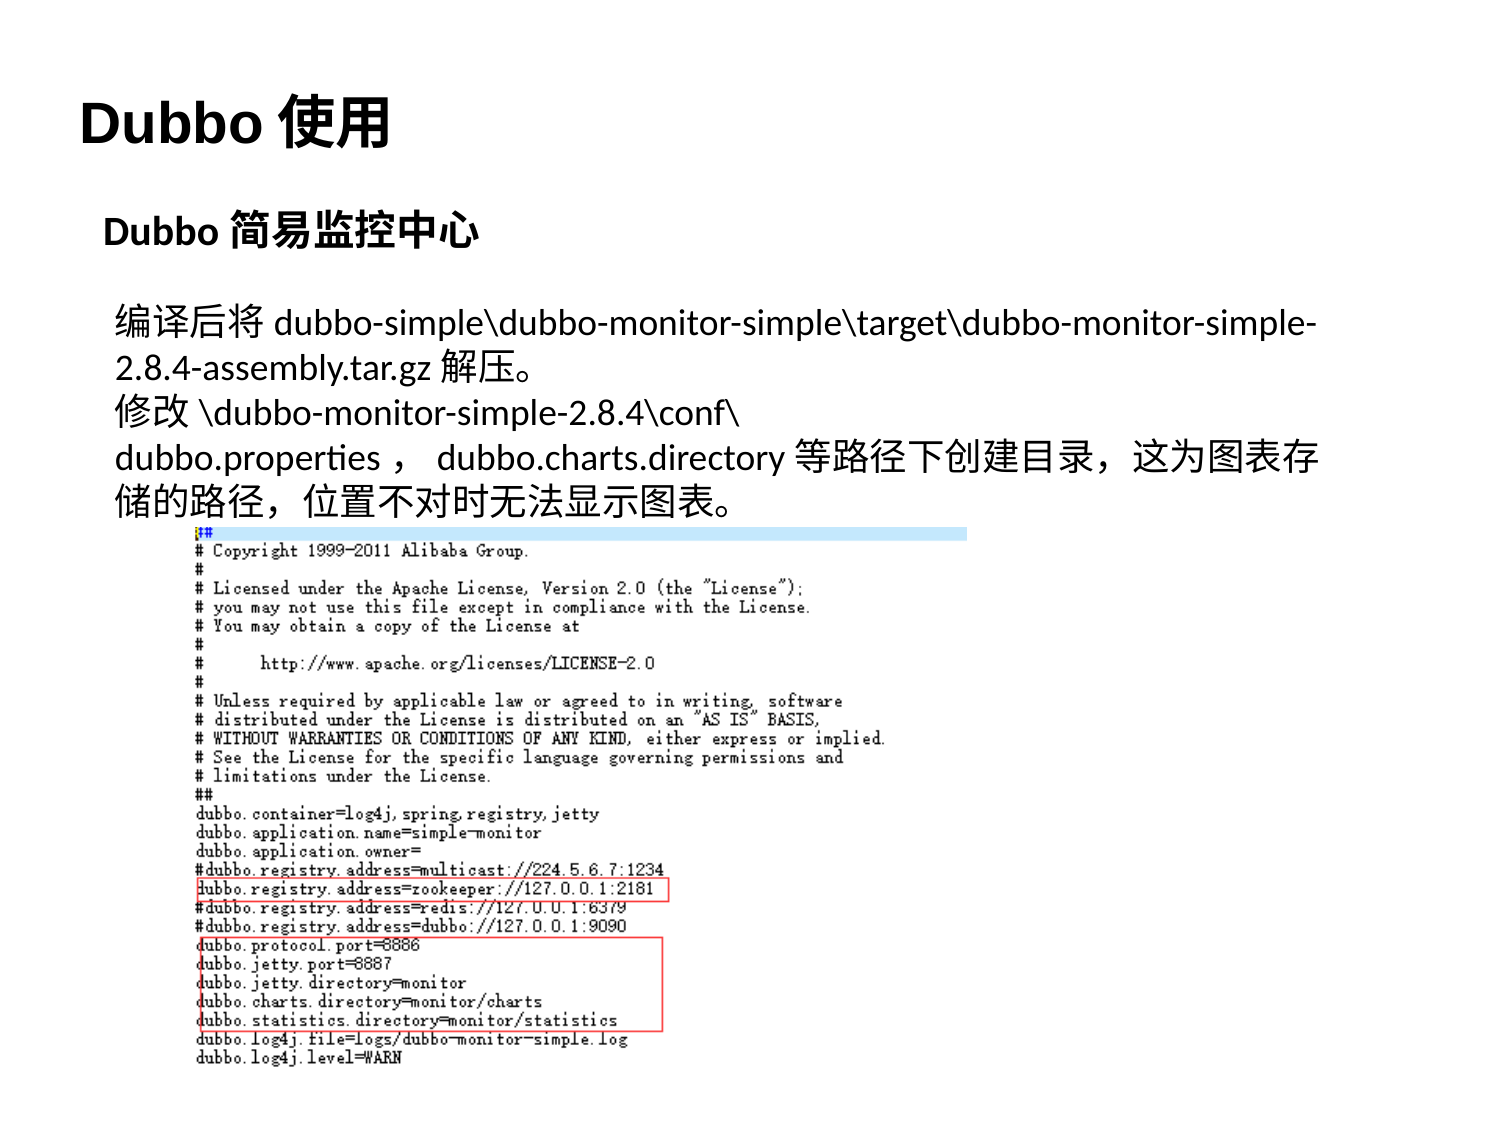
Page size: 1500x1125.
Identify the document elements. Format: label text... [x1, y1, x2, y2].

text_box Dubbo简易监控中心 [88, 196, 1353, 262]
text_box 编译后将dubbo-simple\dubbo-monitor-simple\target\dubbo-monitor-simple-2.8.4-assembly.tar.gz解压。 修改\dubbo-monitor-simple-2.8.4\conf\dubbo.properties，dubbo.charts.directory等路径下创建目录，这为图表存储的路径，位置不对时无法显示图表。 [100, 290, 1341, 531]
picture [194, 526, 967, 1095]
text_box Dubbo使用 [64, 78, 880, 163]
